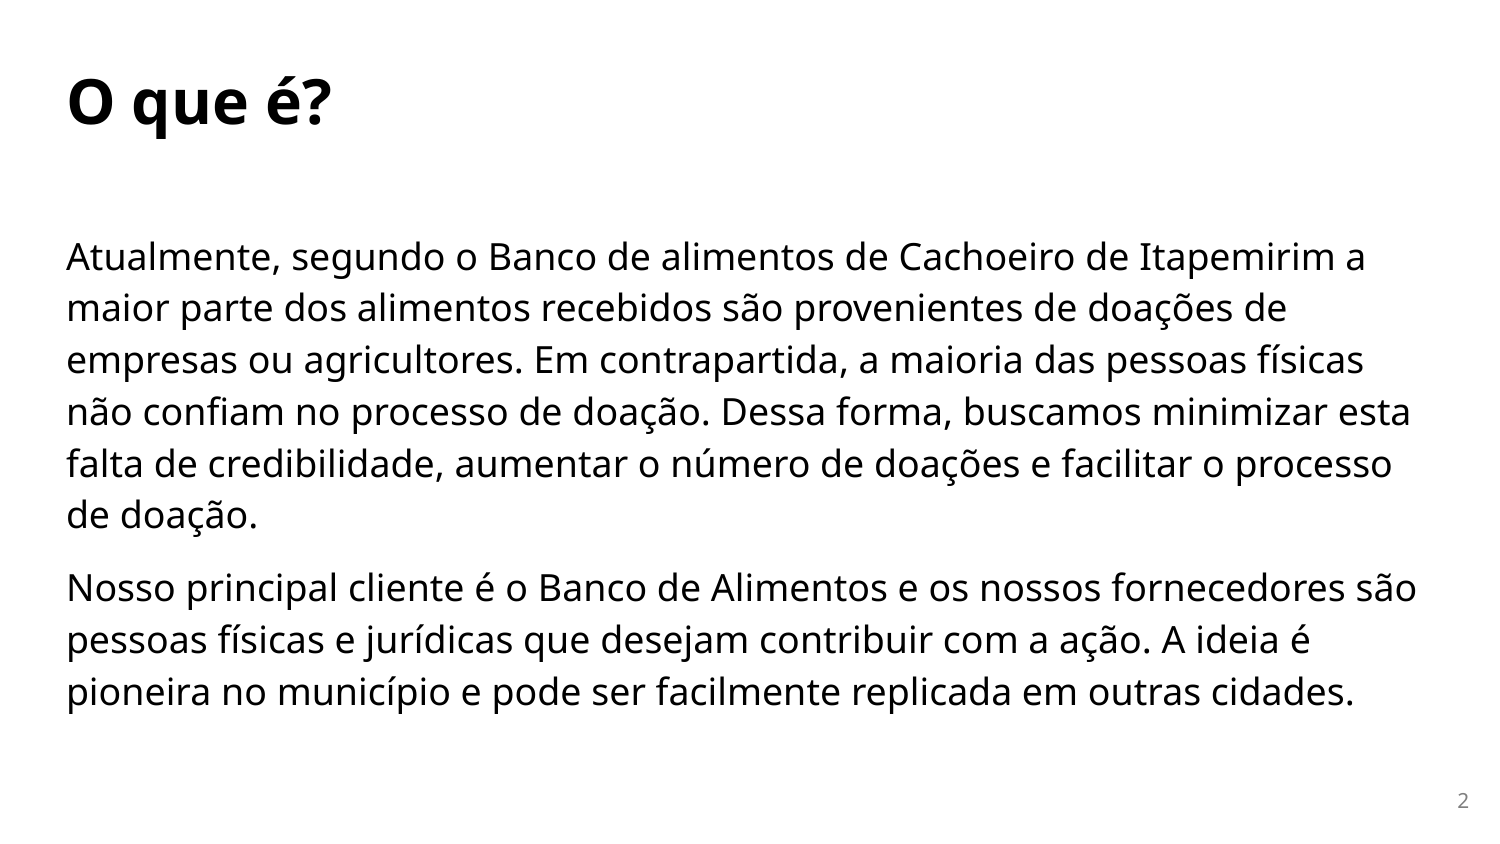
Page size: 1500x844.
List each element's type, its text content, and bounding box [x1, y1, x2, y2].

list Atualmente, segundo o Banco de alimentos de Cachoeiro de Itapemirim a maior parte dos alimentos recebidos são provenientes de doações de empresas ou agricultores. Em contrapartida, a maioria das pessoas físicas não confiam no processo de doação. Dessa forma, buscamos minimizar esta falta de credibilidade, aumentar o número de doações e facilitar o processo de doação. Nosso principal cliente é o Banco de Alimentos e os nossos fornecedores são pessoas físicas e jurídicas que desejam contribuir com a ação. A ideia é pioneira no município e pode ser facilmente replicada em outras cidades. [51, 189, 1449, 750]
title O que é? [51, 48, 1449, 151]
slide_number ‹#› [1394, 769, 1484, 834]
